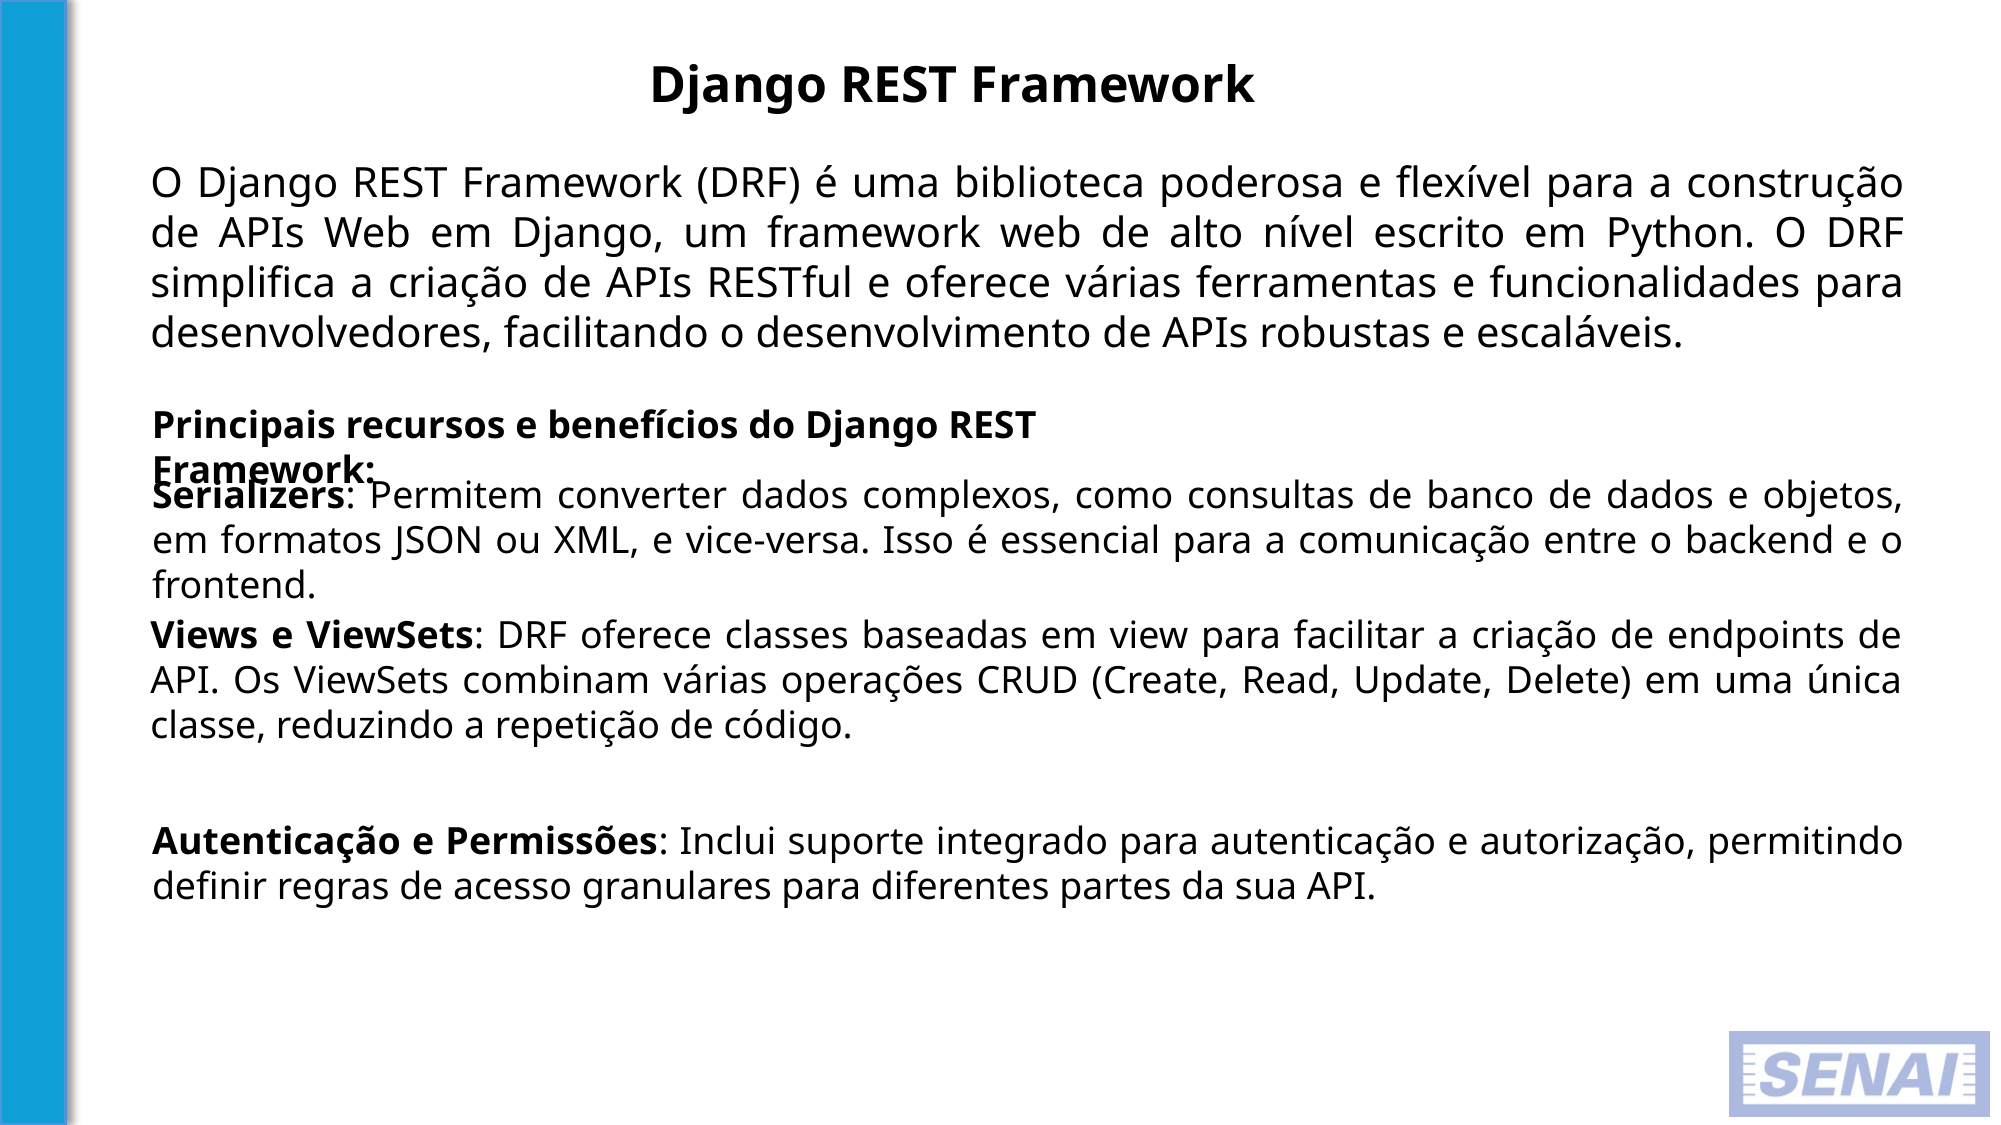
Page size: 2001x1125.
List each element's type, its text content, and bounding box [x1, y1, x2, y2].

text_box O Django REST Framework (DRF) é uma biblioteca poderosa e flexível para a construção de APIs Web em Django, um framework web de alto nível escrito em Python. O DRF simplifica a criação de APIs RESTful e oferece várias ferramentas e funcionalidades para desenvolvedores, facilitando o desenvolvimento de APIs robustas e escaláveis. [135, 148, 1920, 364]
text_box Views e ViewSets: DRF oferece classes baseadas em view para facilitar a criação de endpoints de API. Os ViewSets combinam várias operações CRUD (Create, Read, Update, Delete) em uma única classe, reduzindo a repetição de código. [135, 603, 1919, 754]
text_box [0, 0, 67, 1125]
text_box Autenticação e Permissões: Inclui suporte integrado para autenticação e autorização, permitindo definir regras de acesso granulares para diferentes partes da sua API. [137, 809, 1920, 915]
text_box Django REST Framework [451, 45, 1454, 121]
picture [1729, 1030, 1991, 1117]
text_box Principais recursos e benefícios do Django REST Framework: [137, 393, 1213, 463]
text_box Serializers: Permitem converter dados complexos, como consultas de banco de dados e objetos, em formatos JSON ou XML, e vice-versa. Isso é essencial para a comunicação entre o backend e o frontend. [137, 463, 1920, 614]
